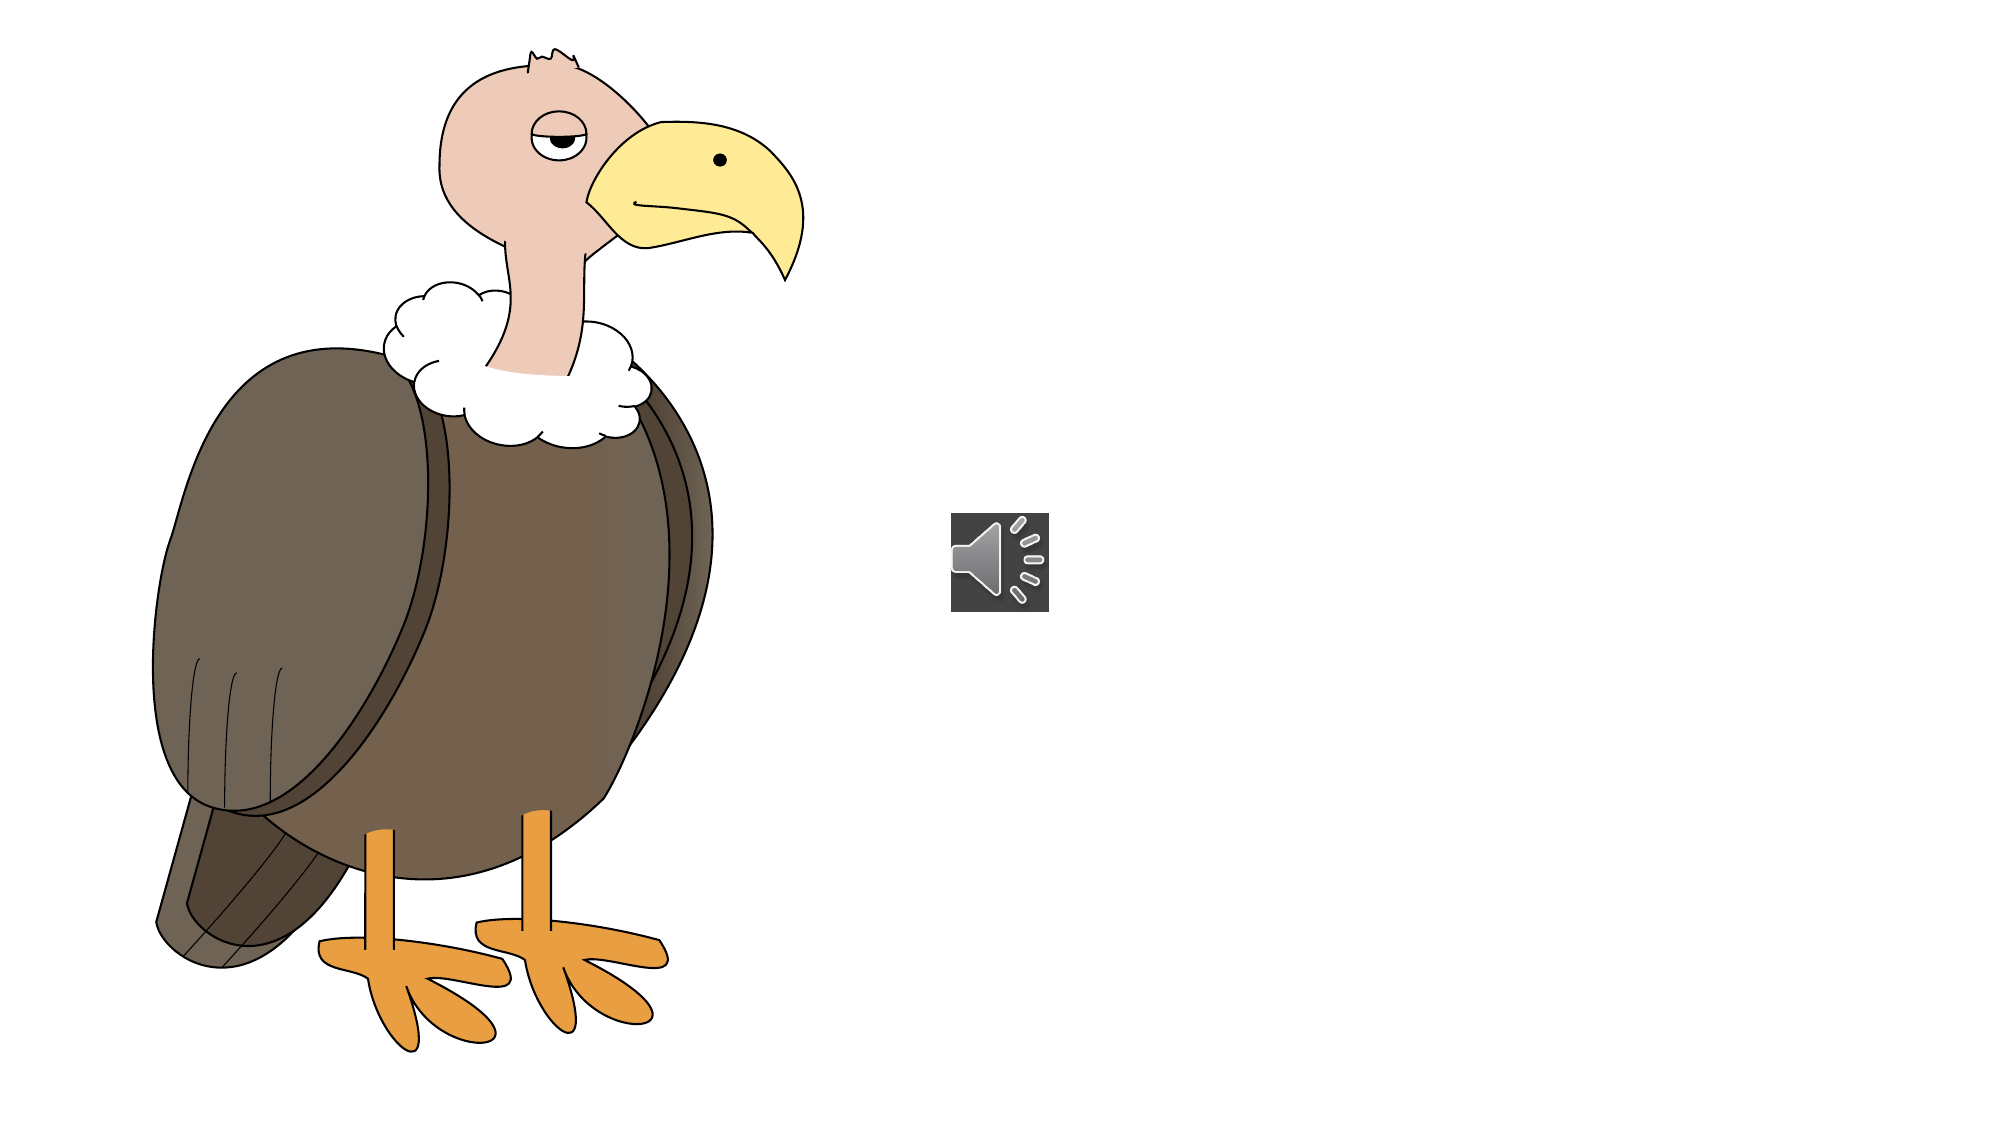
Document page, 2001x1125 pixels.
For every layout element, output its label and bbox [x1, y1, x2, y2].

text_box [161, 49, 804, 1125]
picture [949, 512, 1050, 613]
